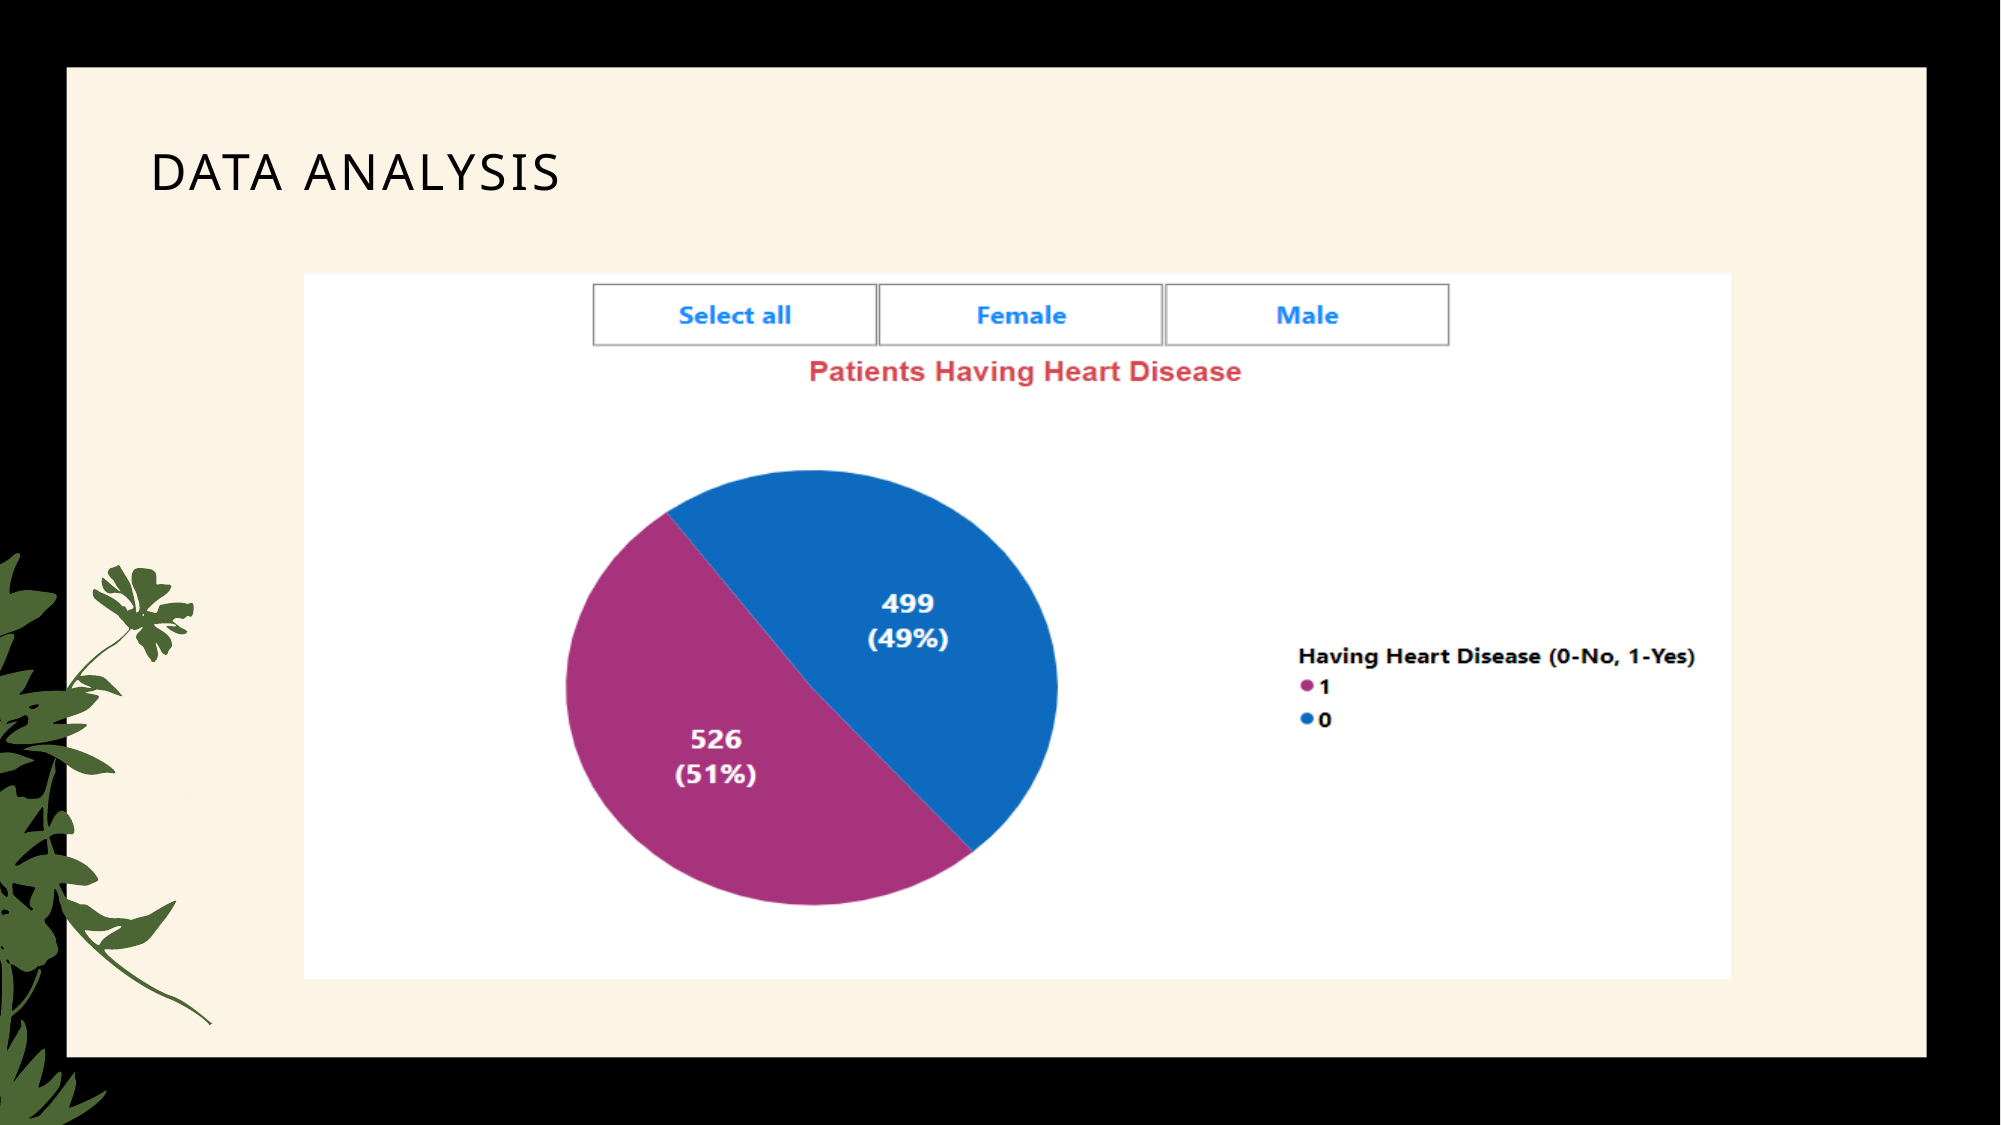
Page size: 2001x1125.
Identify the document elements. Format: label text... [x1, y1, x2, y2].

picture [304, 272, 1731, 980]
title Data Analysis [150, 116, 1500, 233]
